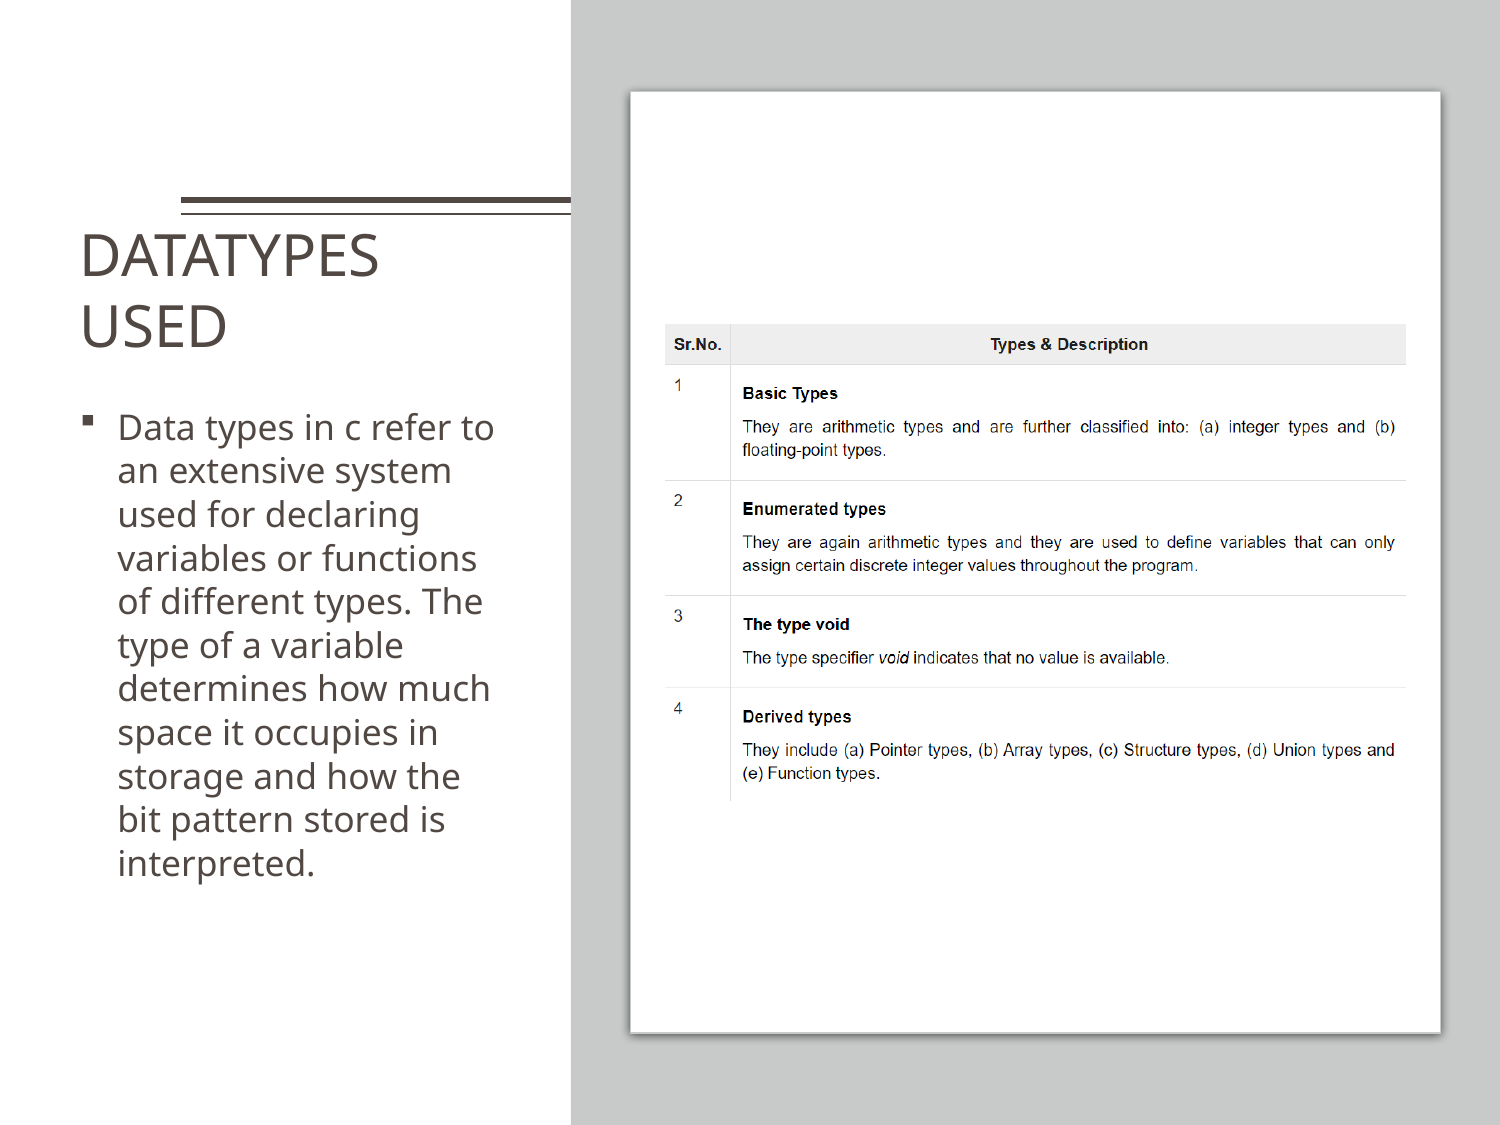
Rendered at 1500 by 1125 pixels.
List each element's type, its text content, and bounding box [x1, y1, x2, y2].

text_box [567, 0, 1500, 1125]
picture [664, 324, 1406, 801]
text_box [626, 87, 1444, 1037]
list Data types in c refer to an extensive system used for declaring variables or functions of different types. The type of a variable determines how much space it occupies in storage and how the bit pattern stored is interpreted. [79, 399, 512, 1021]
title DATATYPES USED [79, 103, 512, 370]
